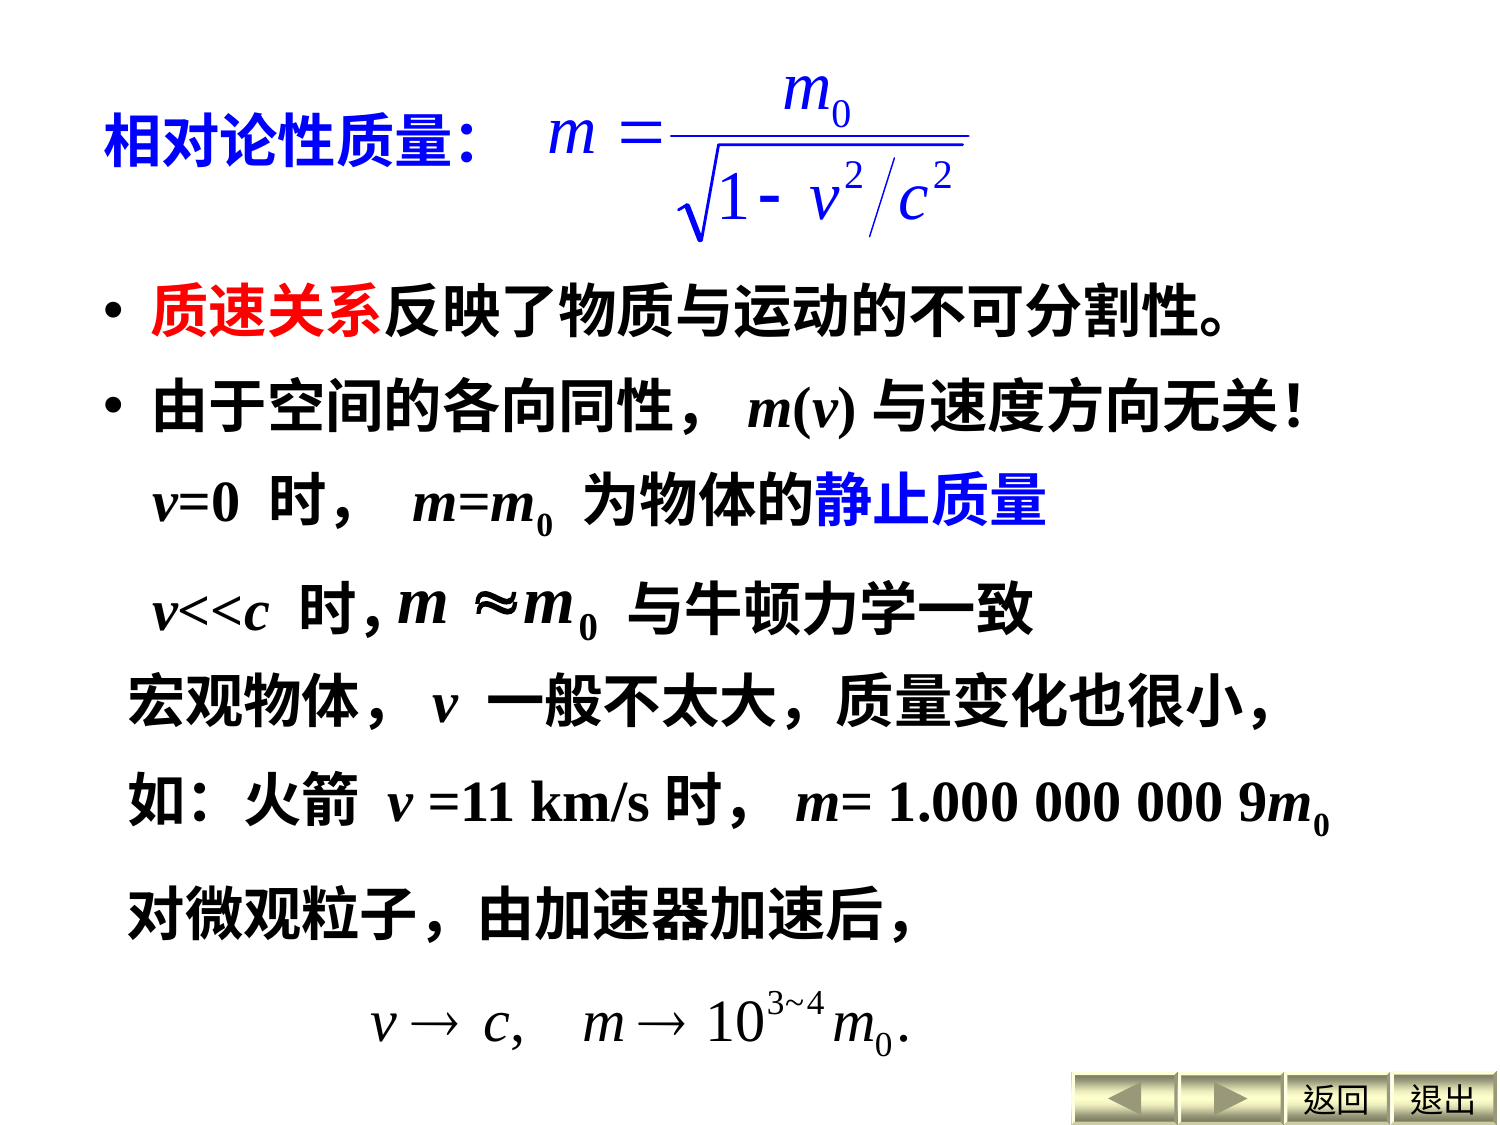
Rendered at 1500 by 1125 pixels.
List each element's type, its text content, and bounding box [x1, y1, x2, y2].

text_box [537, 42, 979, 255]
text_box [136, 455, 1313, 654]
text_box 质速关系反映了物质与运动的不可分割性。 [88, 267, 1451, 352]
text_box 由于空间的各向同性，m(v)与速度方向无关！ [88, 361, 1435, 447]
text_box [362, 975, 917, 1072]
text_box 相对论性质量： [88, 96, 532, 182]
text_box 宏观物体，v 一般不太大，质量变化也很小， 如：火箭 v =11 km/s时，m= 1.000 000 000 9m0 [112, 656, 1350, 851]
text_box 对微观粒子，由加速器加速后， [112, 869, 1093, 955]
